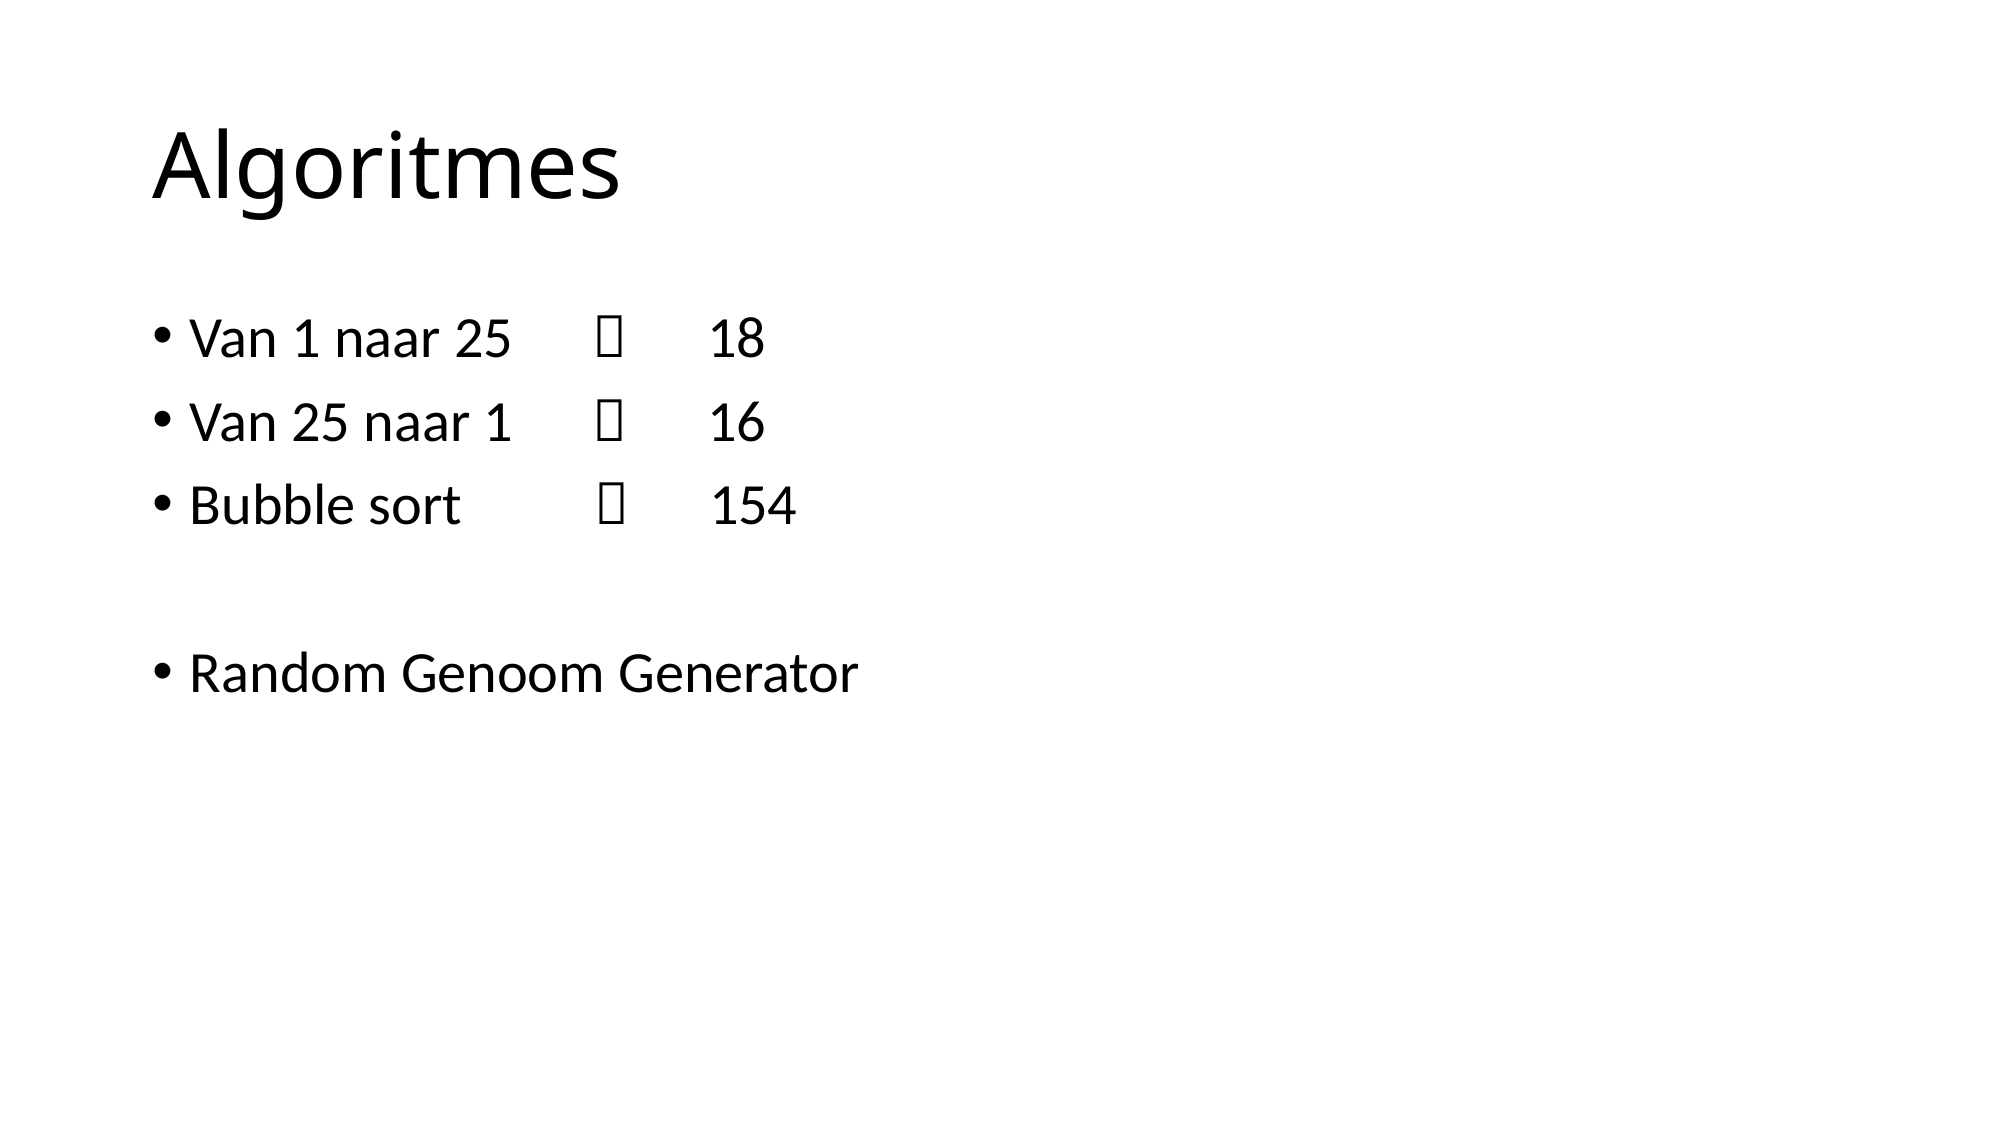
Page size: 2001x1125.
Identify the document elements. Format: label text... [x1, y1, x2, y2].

list Van 1 naar 25  18 Van 25 naar 1  16 Bubble sort  154 Random Genoom Generator [137, 299, 1863, 1014]
title Algoritmes [137, 59, 1863, 278]
